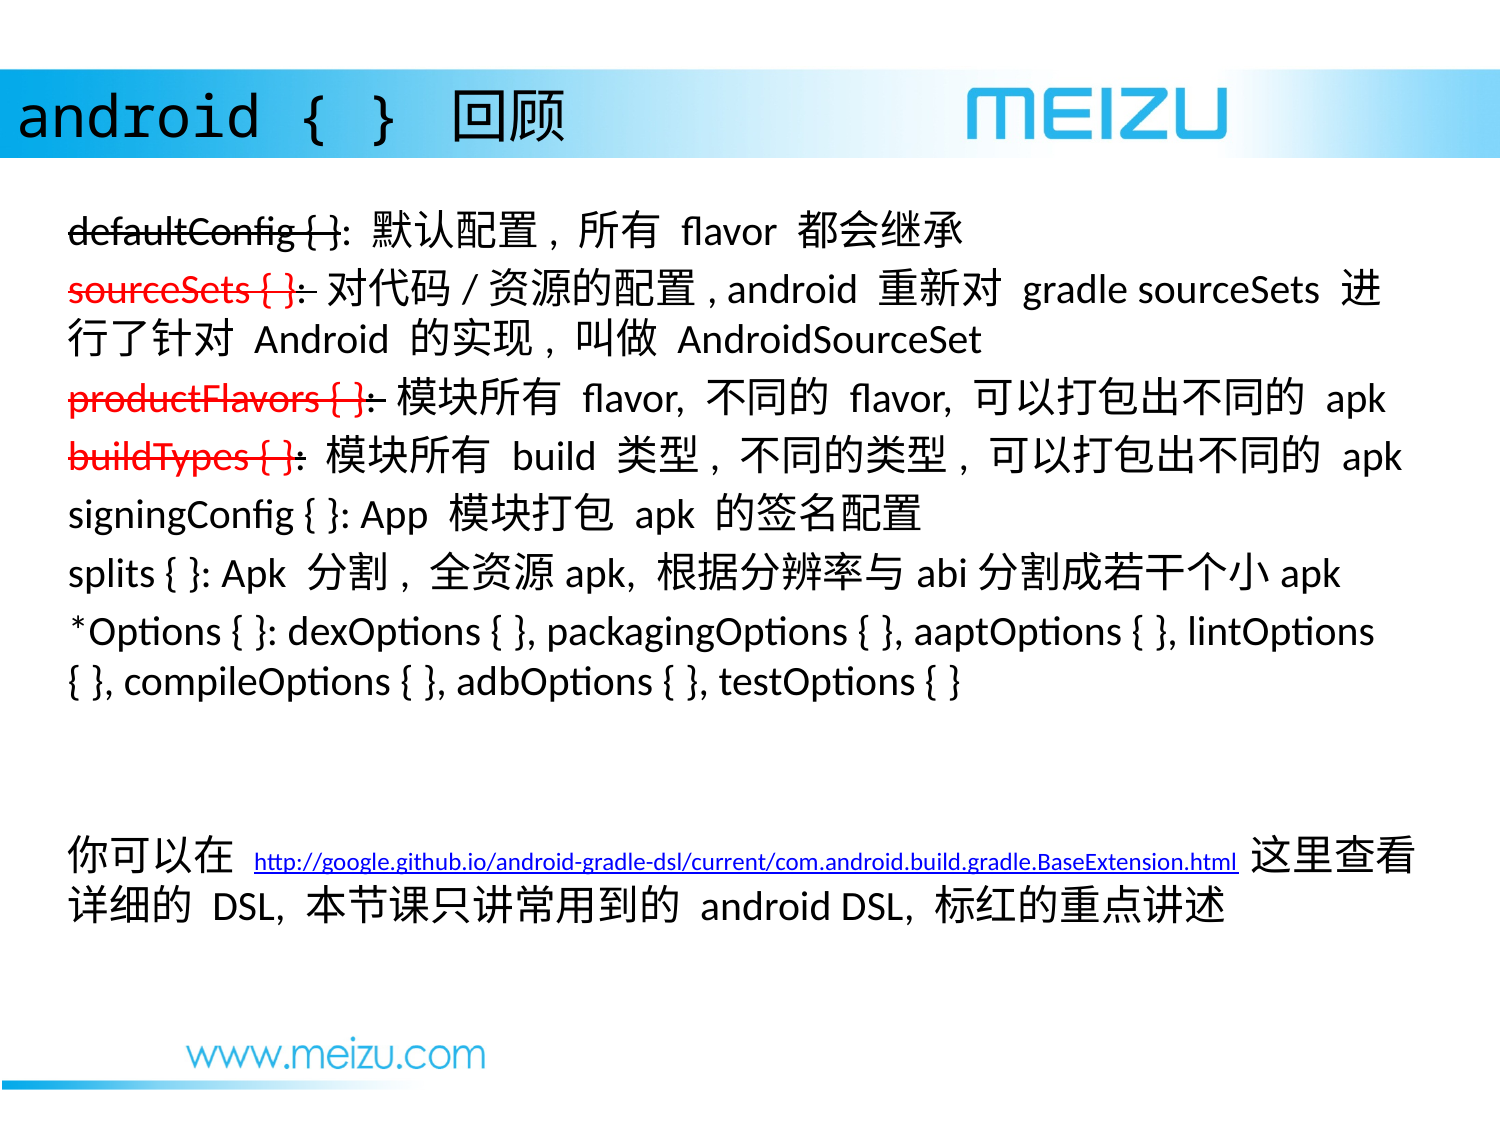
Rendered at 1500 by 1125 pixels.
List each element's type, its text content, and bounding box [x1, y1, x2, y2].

text_box android { } 回顾 [1, 71, 747, 157]
list defaultConfig { }: 默认配置, 所有 flavor 都会继承 sourceSets { }: 对代码/资源的配置, android 重新对 gradle sourceSets 进行了针对 Android 的实现, 叫做 AndroidSourceSet productFlavors { }: 模块所有 flavor, 不同的 flavor, 可以打包出不同的 apk buildTypes { }: 模块所有 build 类型, 不同的类型, 可以打包出不同的 apk signingConfig { }: App 模块打包 apk 的签名配置 splits { }: Apk 分割, 全资源apk, 根据分辨率与abi分割成若干个小apk *Options { }: dexOptions { }, packagingOptions { }, aaptOptions { }, lintOptions { }, compileOptions { }, adbOptions { }, testOptions { } 你可以在 http://google.github.io/android-gradle-dsl/current/com.android.build.gradle.BaseExtension.html 这里查看详细的 DSL, 本节课只讲常用到的 android DSL, 标红的重点讲述 [53, 196, 1437, 1012]
picture [2, 1035, 1495, 1118]
picture [0, 66, 1500, 158]
